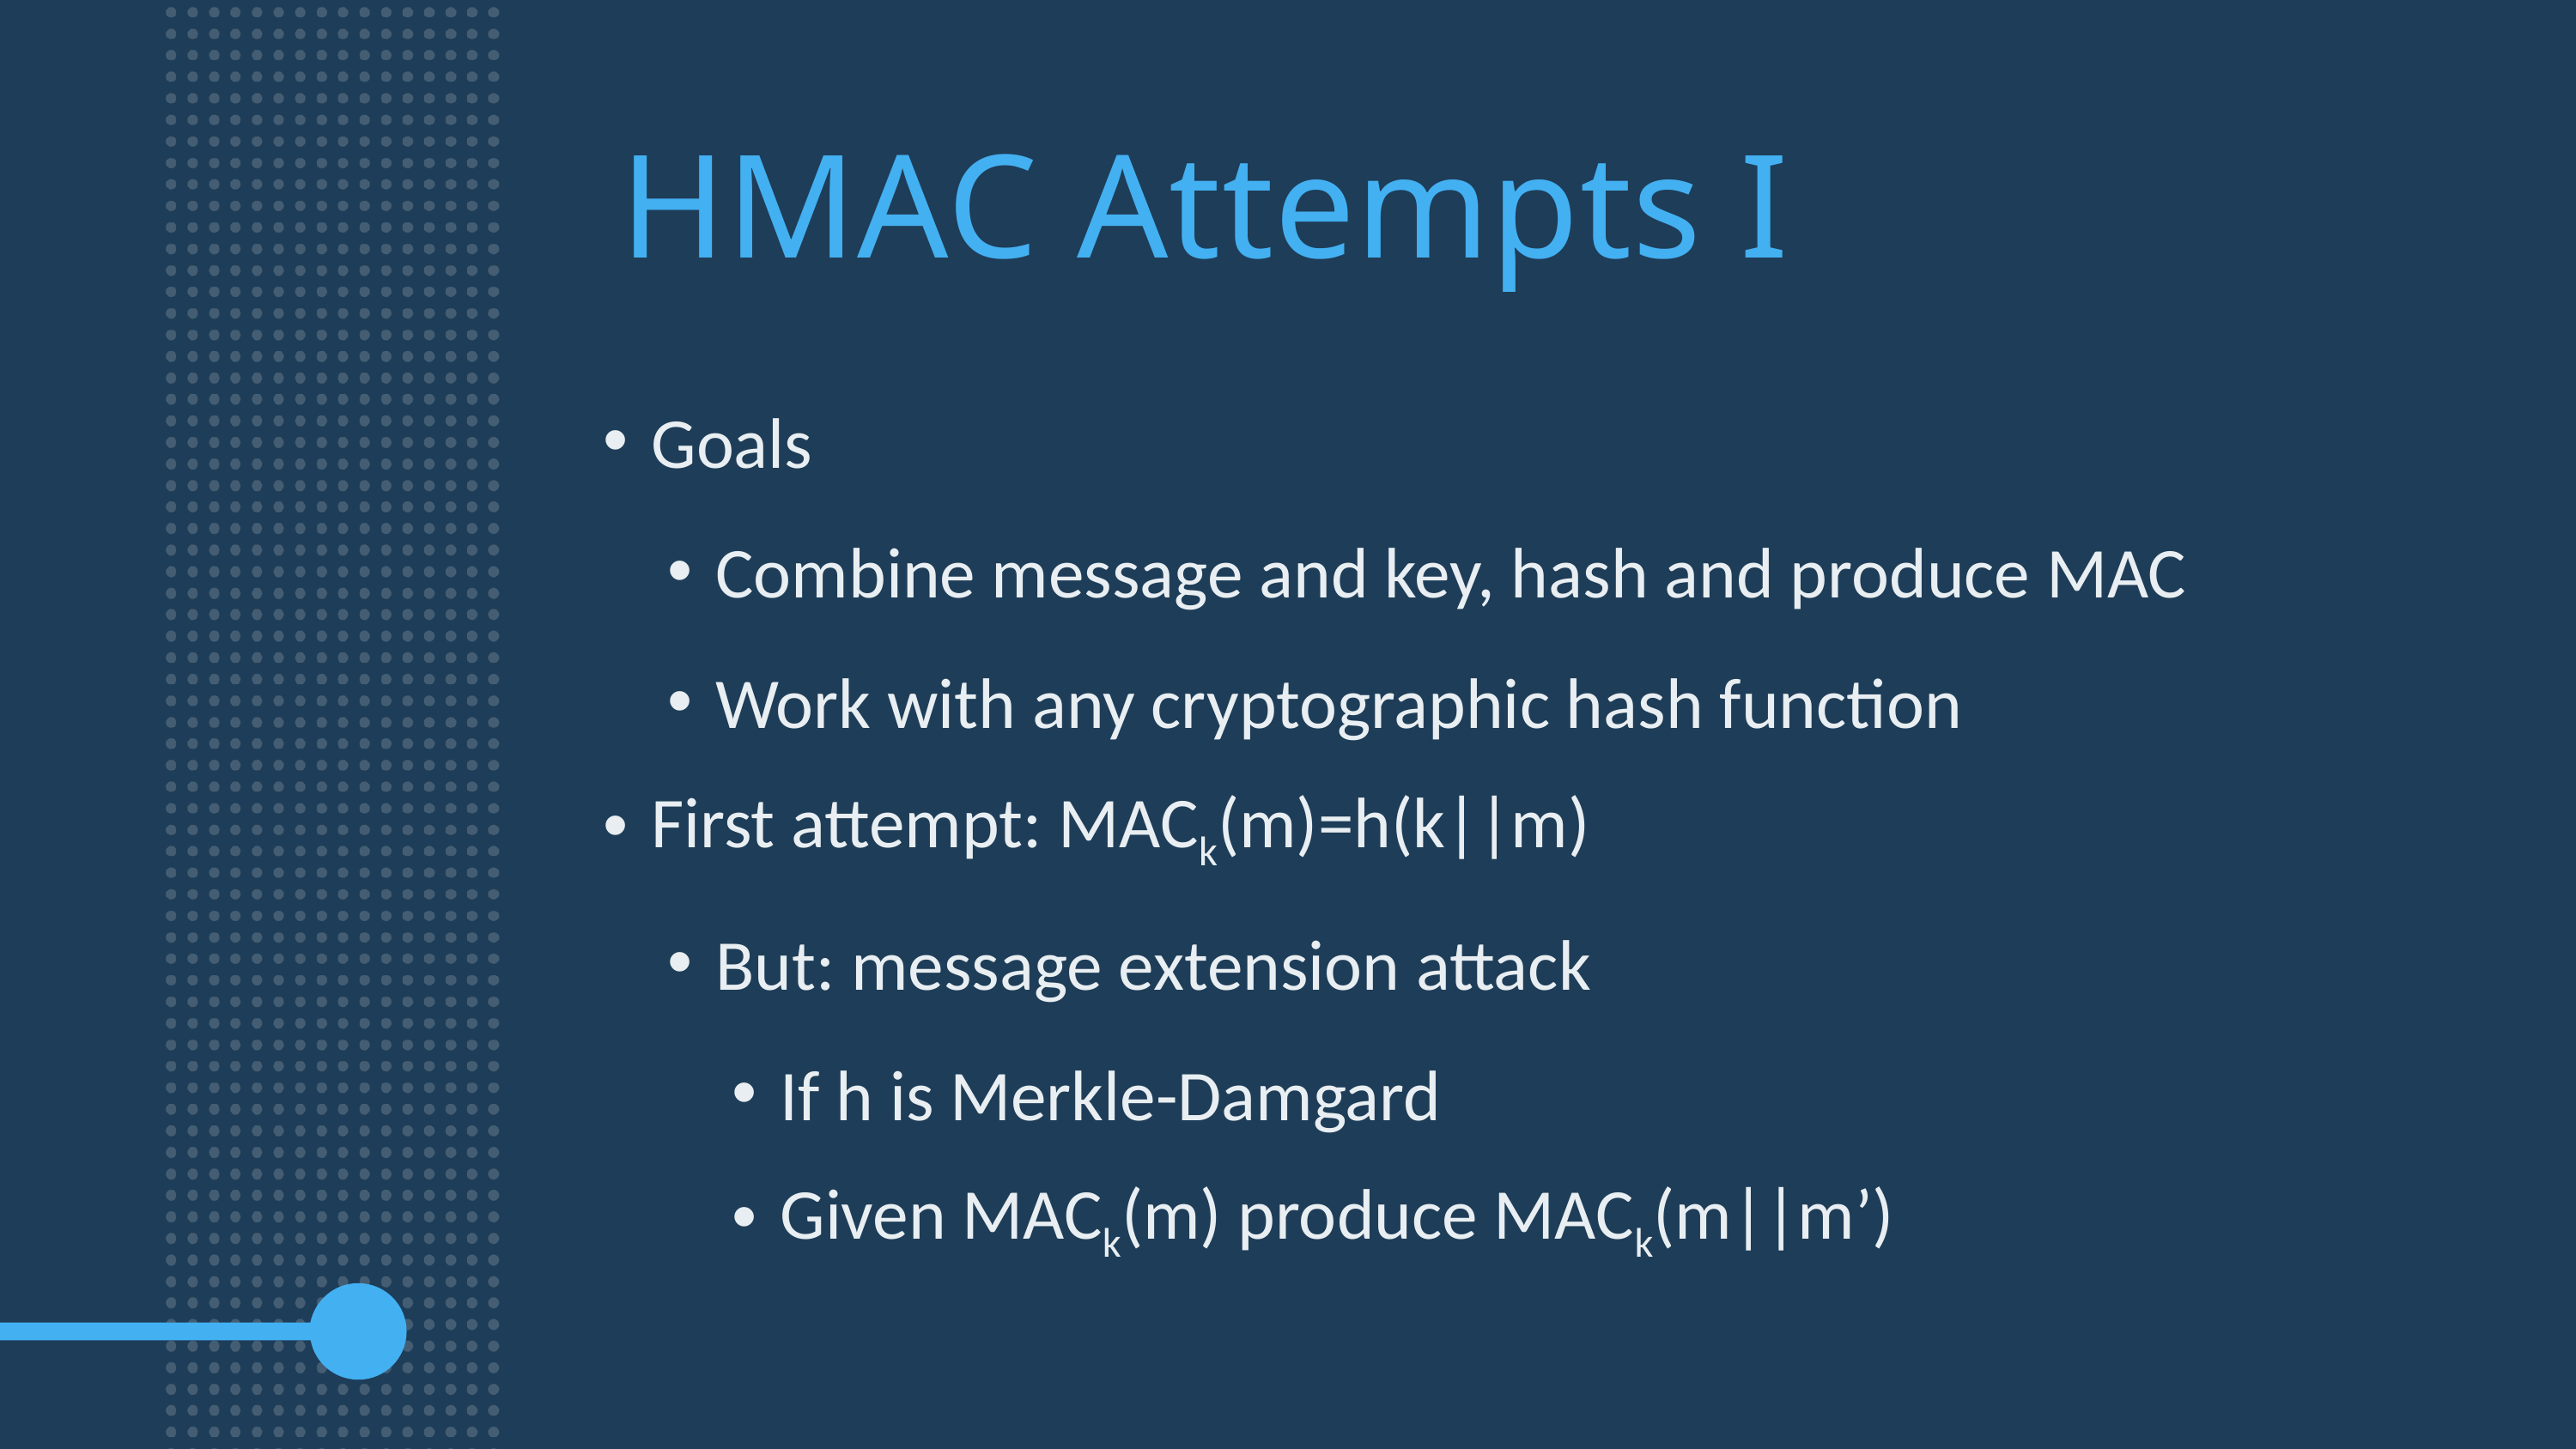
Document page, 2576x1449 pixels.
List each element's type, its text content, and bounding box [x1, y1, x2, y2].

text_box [0, 1271, 407, 1392]
text_box Goals Combine message and key, hash and produce MAC Work with any cryptographic hash function First attempt: MACk(m)=h(k||m) But: message extension attack If h is Merkle-Damgard Given MACk(m) produce MACk(m||m’) [590, 359, 2404, 1272]
picture [161, 0, 507, 1449]
text_box HMAC Attempts I [620, 137, 2271, 288]
